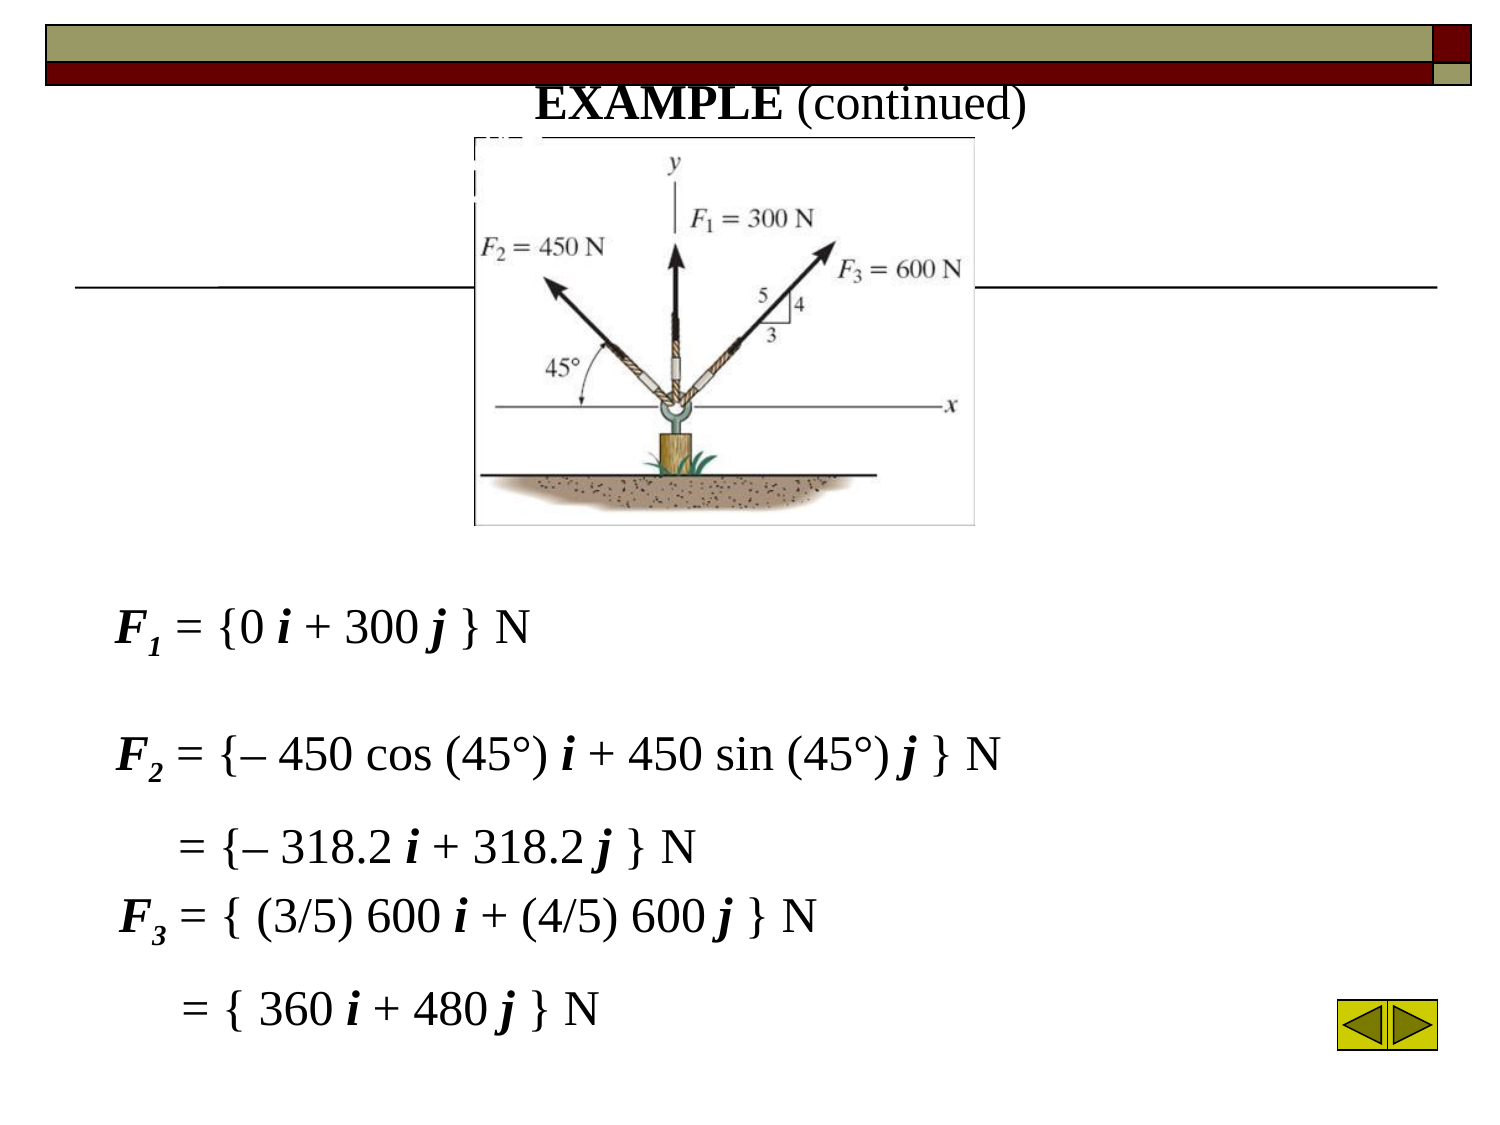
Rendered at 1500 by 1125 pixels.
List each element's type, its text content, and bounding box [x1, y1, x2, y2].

text_box F2 = {– 450 cos (45°) i + 450 sin (45°) j } N = {– 318.2 i + 318.2 j } N [100, 712, 1017, 881]
text_box EXAMPLE (continued) [487, 62, 1075, 138]
picture [474, 137, 976, 527]
text_box F3 = { (3/5) 600 i + (4/5) 600 j } N = { 360 i + 480 j } N [104, 875, 833, 1043]
text_box [1337, 999, 1387, 1051]
text_box F1 = {0 i + 300 j } N [99, 586, 775, 670]
text_box [1387, 999, 1438, 1051]
